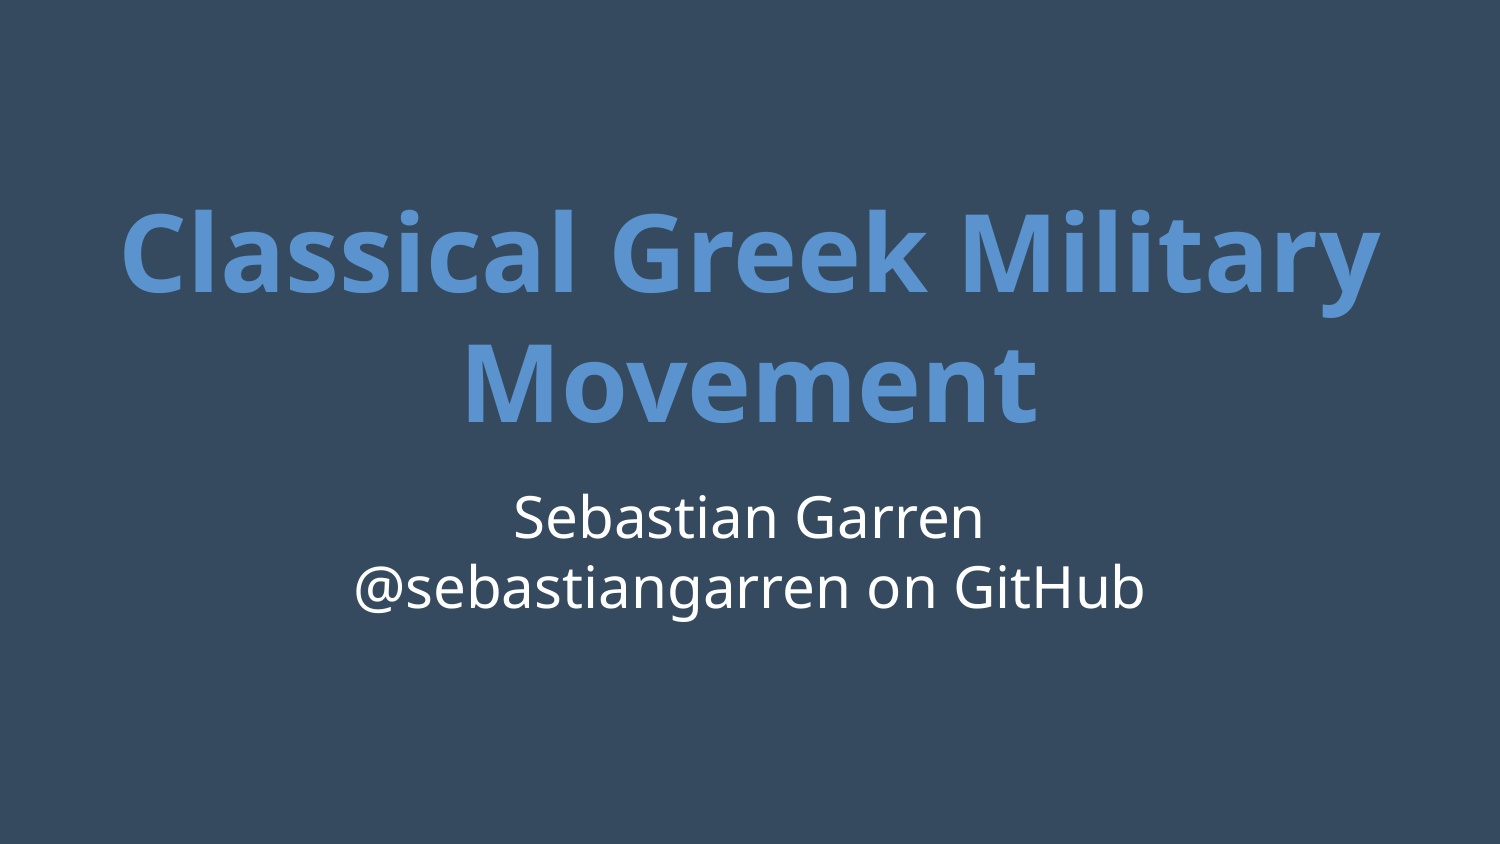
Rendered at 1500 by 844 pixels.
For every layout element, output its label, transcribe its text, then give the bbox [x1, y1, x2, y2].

title Classical Greek Military Movement [51, 122, 1449, 459]
subtitle Sebastian Garren @sebastiangarren on GitHub [51, 464, 1449, 660]
